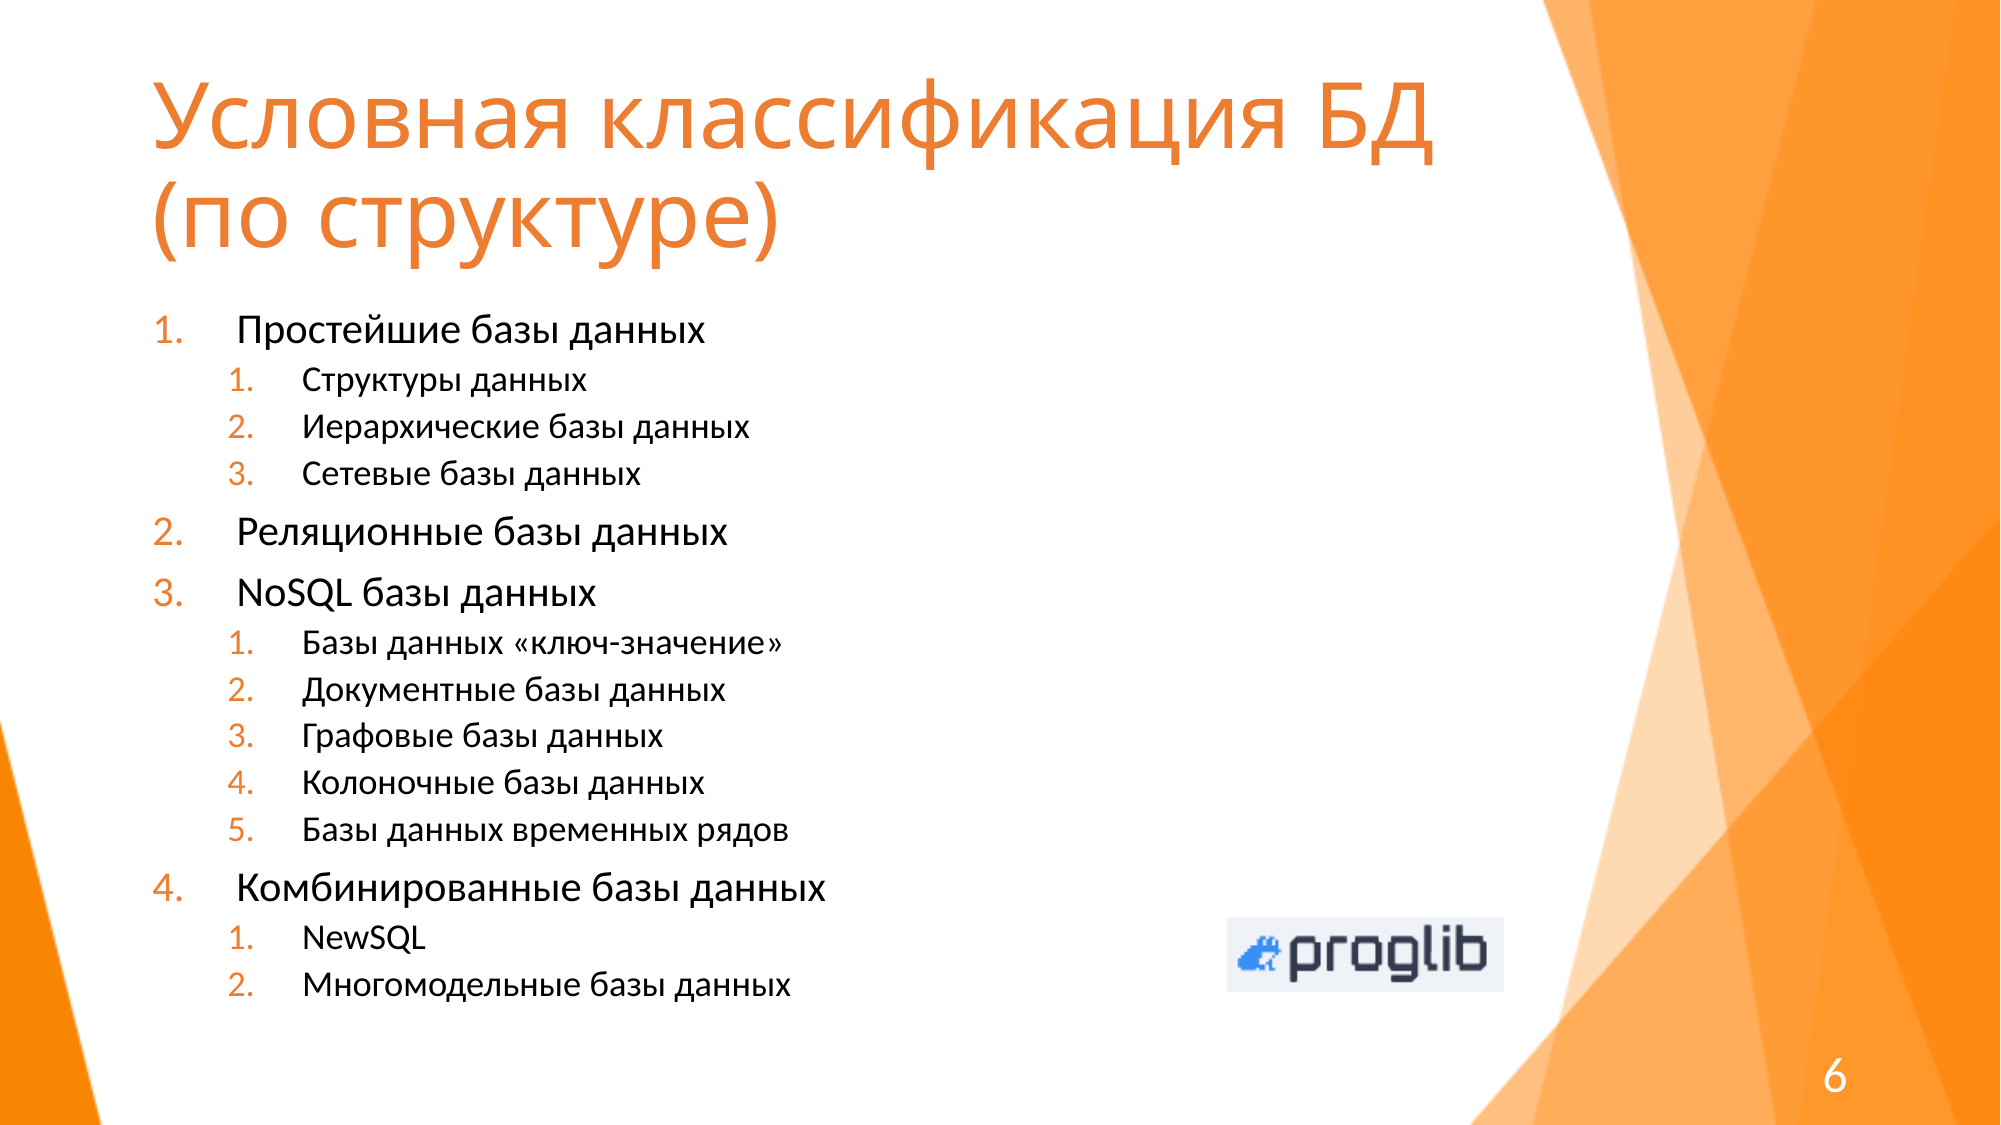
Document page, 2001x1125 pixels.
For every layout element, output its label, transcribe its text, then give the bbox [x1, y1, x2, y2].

picture [0, 0, 2001, 1125]
slide_number 6 [1412, 1042, 1863, 1103]
list Простейшие базы данных Структуры данных Иерархические базы данных Сетевые базы данных Реляционные базы данных NoSQL базы данных Базы данных «ключ-значение» Документные базы данных Графовые базы данных Колоночные базы данных Базы данных временных рядов Комбинированные базы данных NewSQL Многомодельные базы данных [137, 299, 1636, 1014]
title Условная классификация БД (по структуре) [137, 59, 1863, 278]
